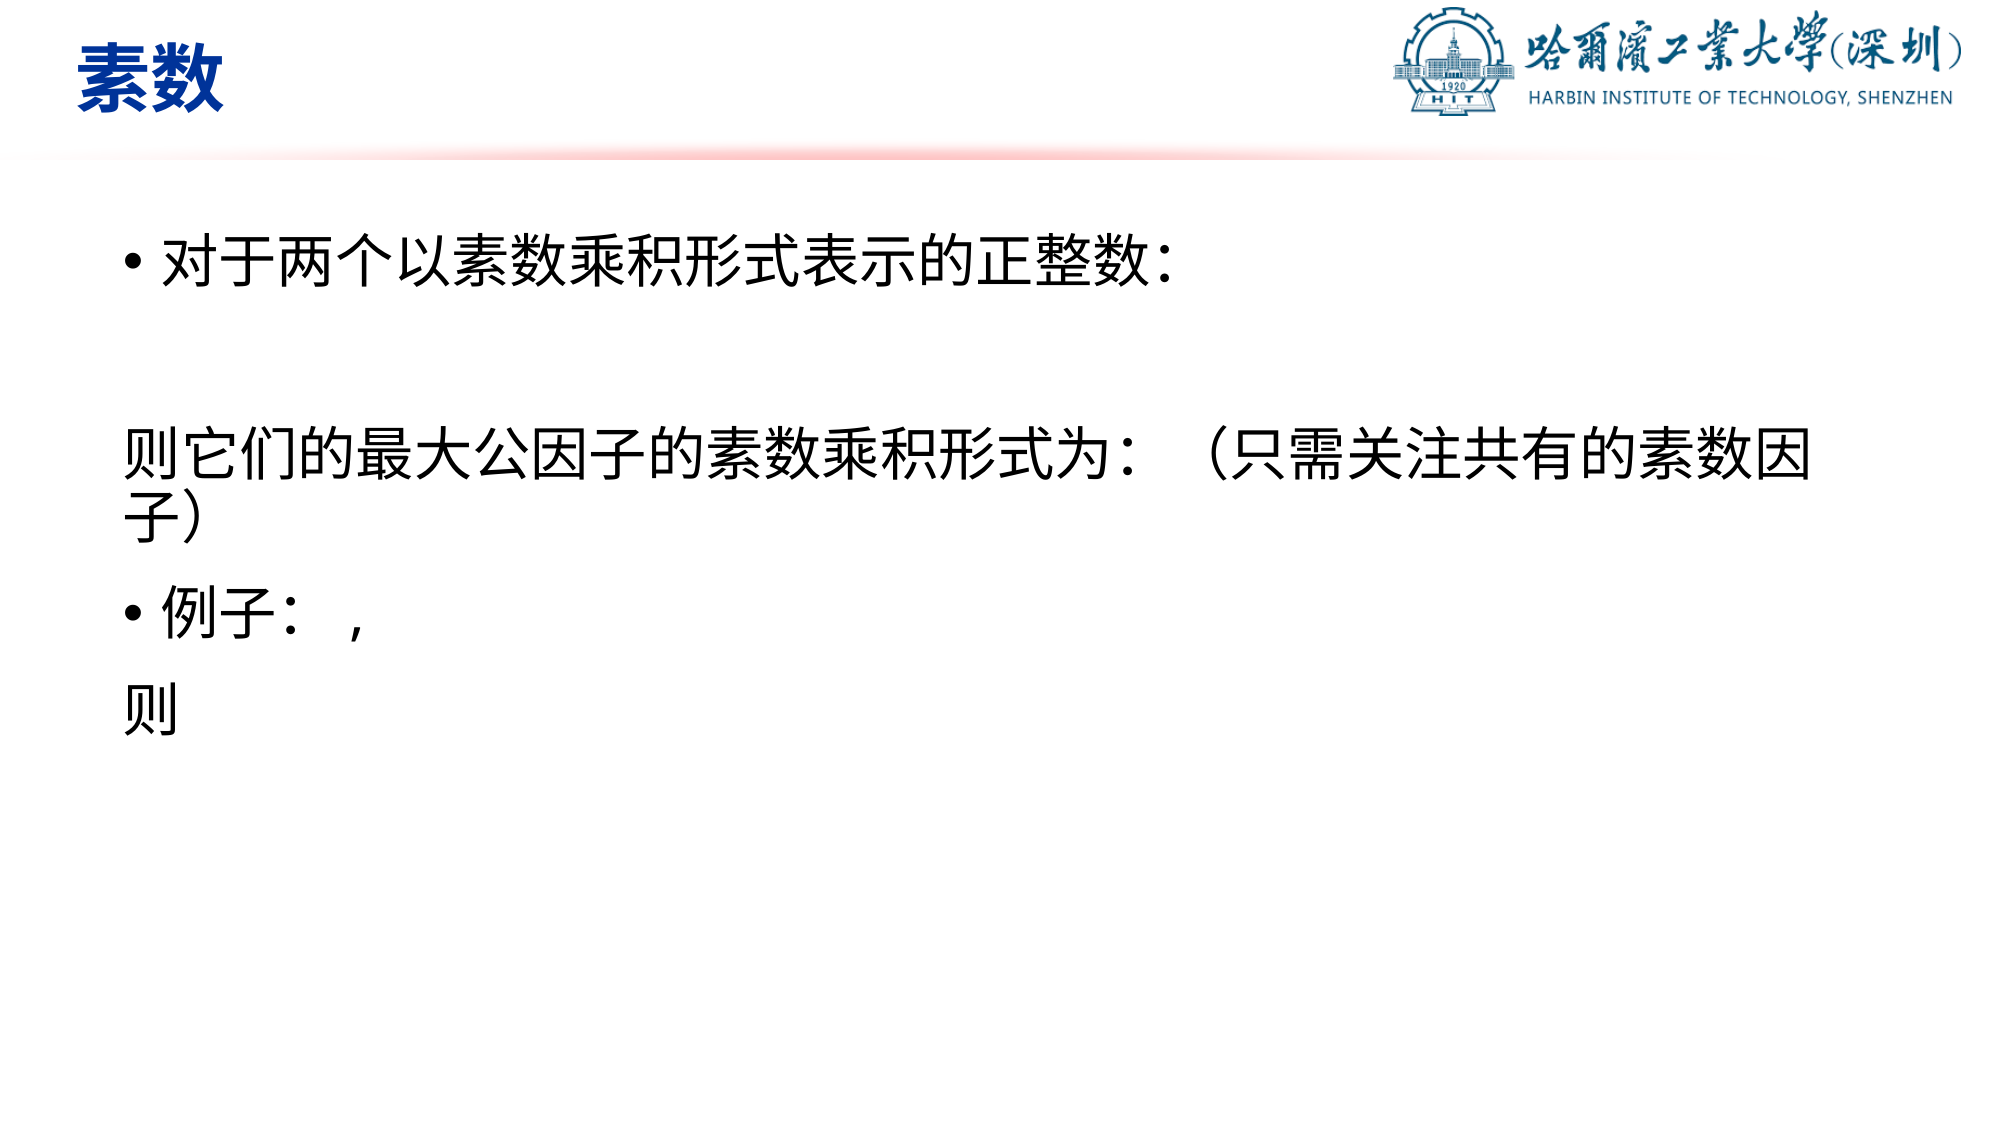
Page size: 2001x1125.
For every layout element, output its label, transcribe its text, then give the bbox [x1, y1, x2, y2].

picture [1446, 10, 1461, 14]
picture [1393, 7, 1447, 14]
picture [1460, 7, 1961, 116]
title 素数 [60, 14, 1727, 150]
